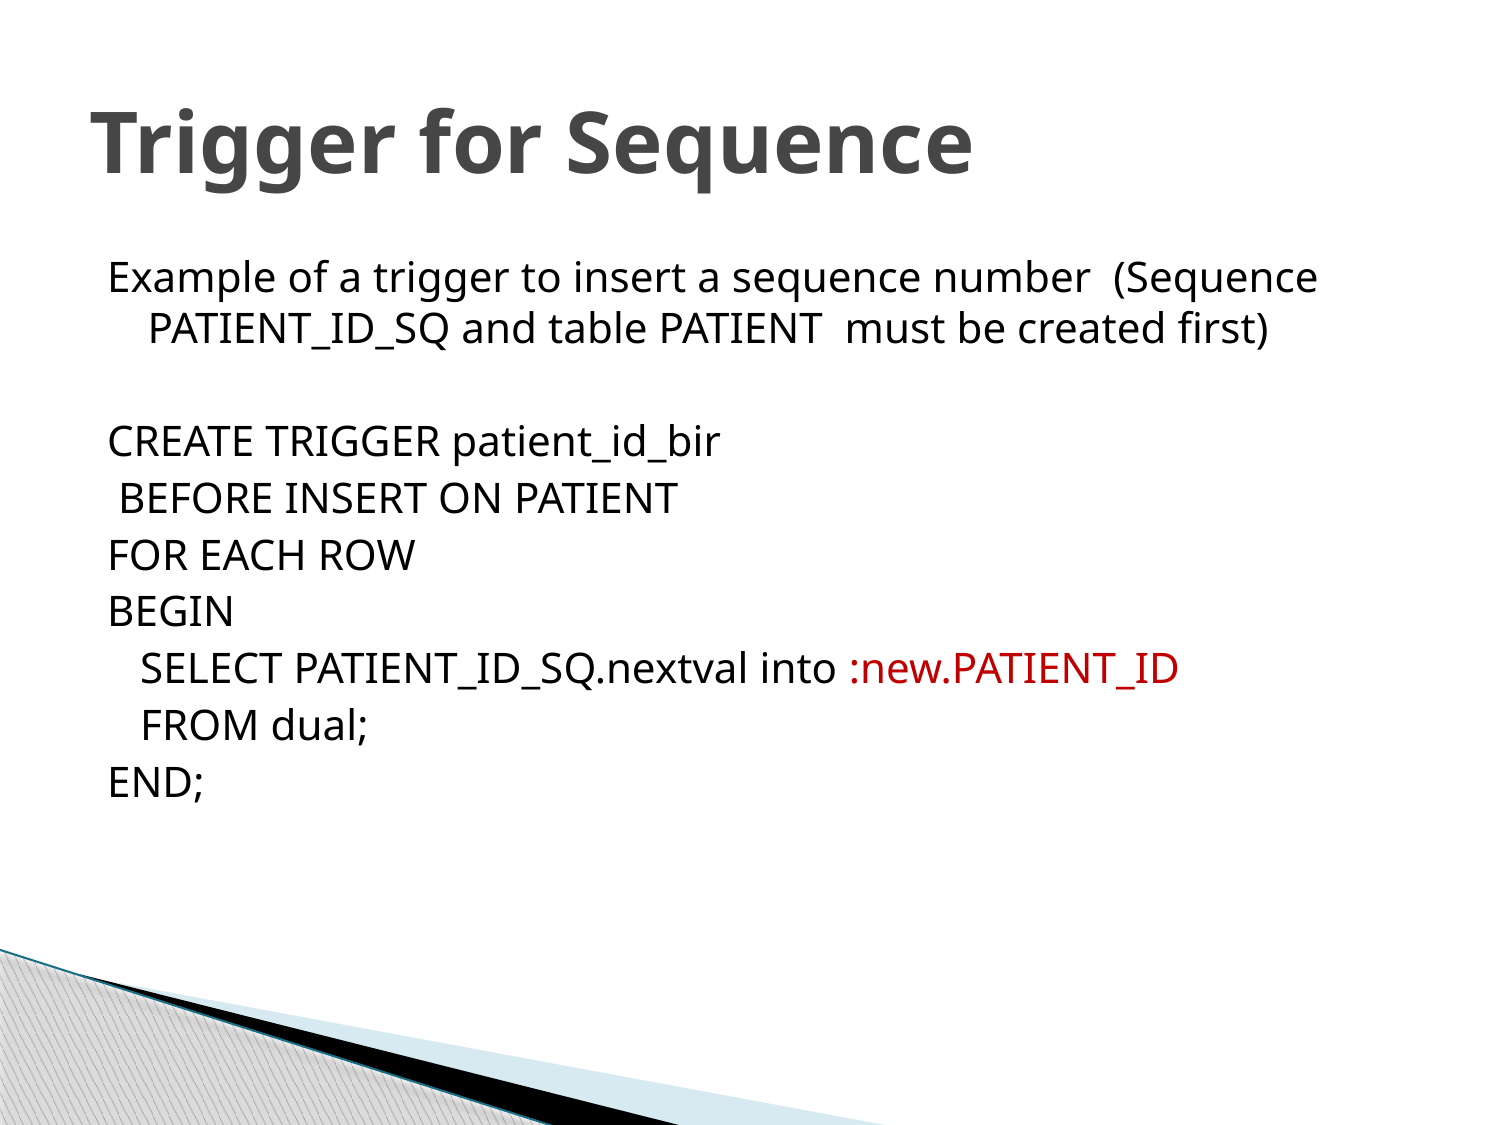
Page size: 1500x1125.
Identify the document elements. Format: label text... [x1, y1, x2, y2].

title Trigger for Sequence [75, 45, 1425, 233]
list Example of a trigger to insert a sequence number (Sequence PATIENT_ID_SQ and table PATIENT must be created first) CREATE TRIGGER patient_id_bir BEFORE INSERT ON PATIENT FOR EACH ROW BEGIN SELECT PATIENT_ID_SQ.nextval into :new.PATIENT_ID FROM dual; END; [75, 243, 1425, 986]
